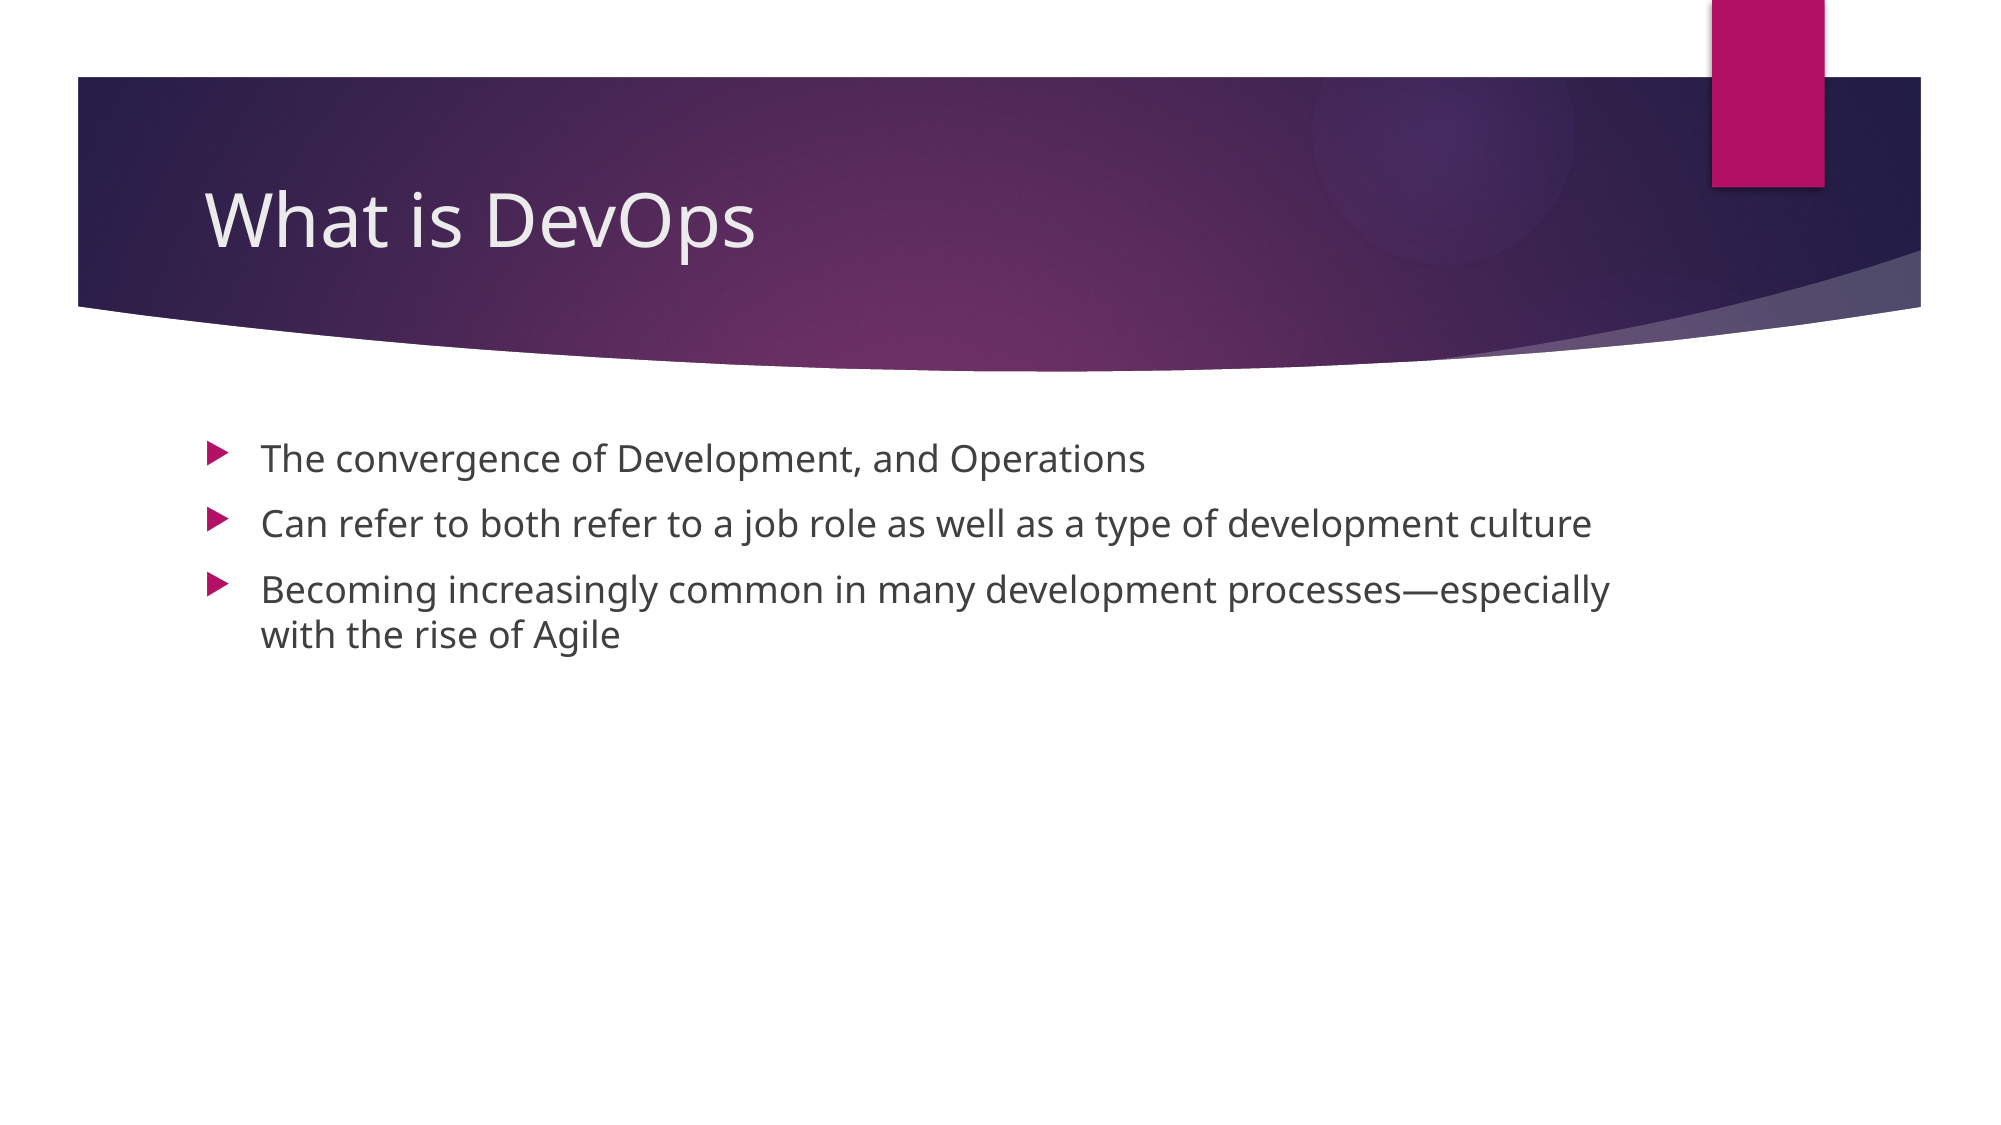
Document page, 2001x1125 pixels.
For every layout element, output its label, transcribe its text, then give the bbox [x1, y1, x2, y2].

list The convergence of Development, and Operations Can refer to both refer to a job role as well as a type of development culture Becoming increasingly common in many development processes—especially with the rise of Agile [189, 427, 1638, 988]
title What is DevOps [189, 159, 1627, 276]
